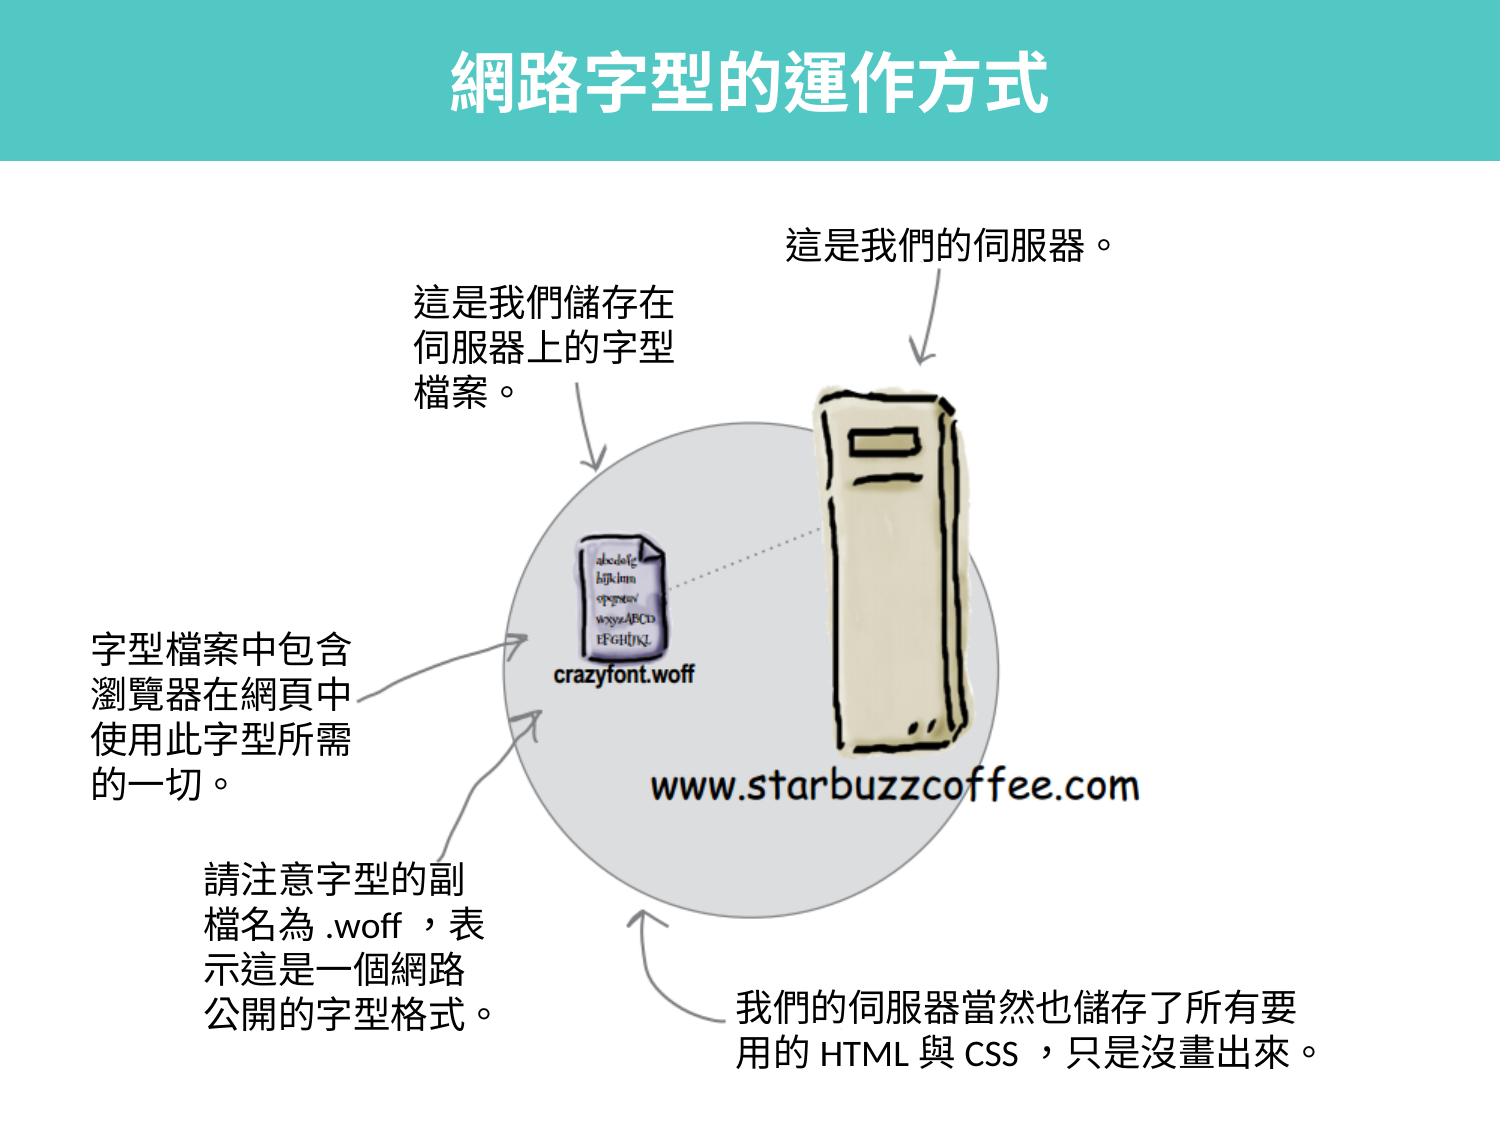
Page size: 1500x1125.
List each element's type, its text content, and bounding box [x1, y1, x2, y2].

text_box 請注意字型的副檔名為.woff，表示這是一個網路公開的字型格式。 [188, 848, 511, 1044]
text_box 字型檔案中包含瀏覽器在網頁中使用此字型所需的一切。 [75, 618, 344, 814]
title 網路字型的運作方式 [0, 0, 1500, 161]
text_box 我們的伺服器當然也儲存了所有要用的HTML與CSS，只是沒畫出來。 [721, 976, 1337, 1081]
picture [349, 260, 1151, 1030]
text_box 這是我們的伺服器。 [770, 214, 1112, 259]
